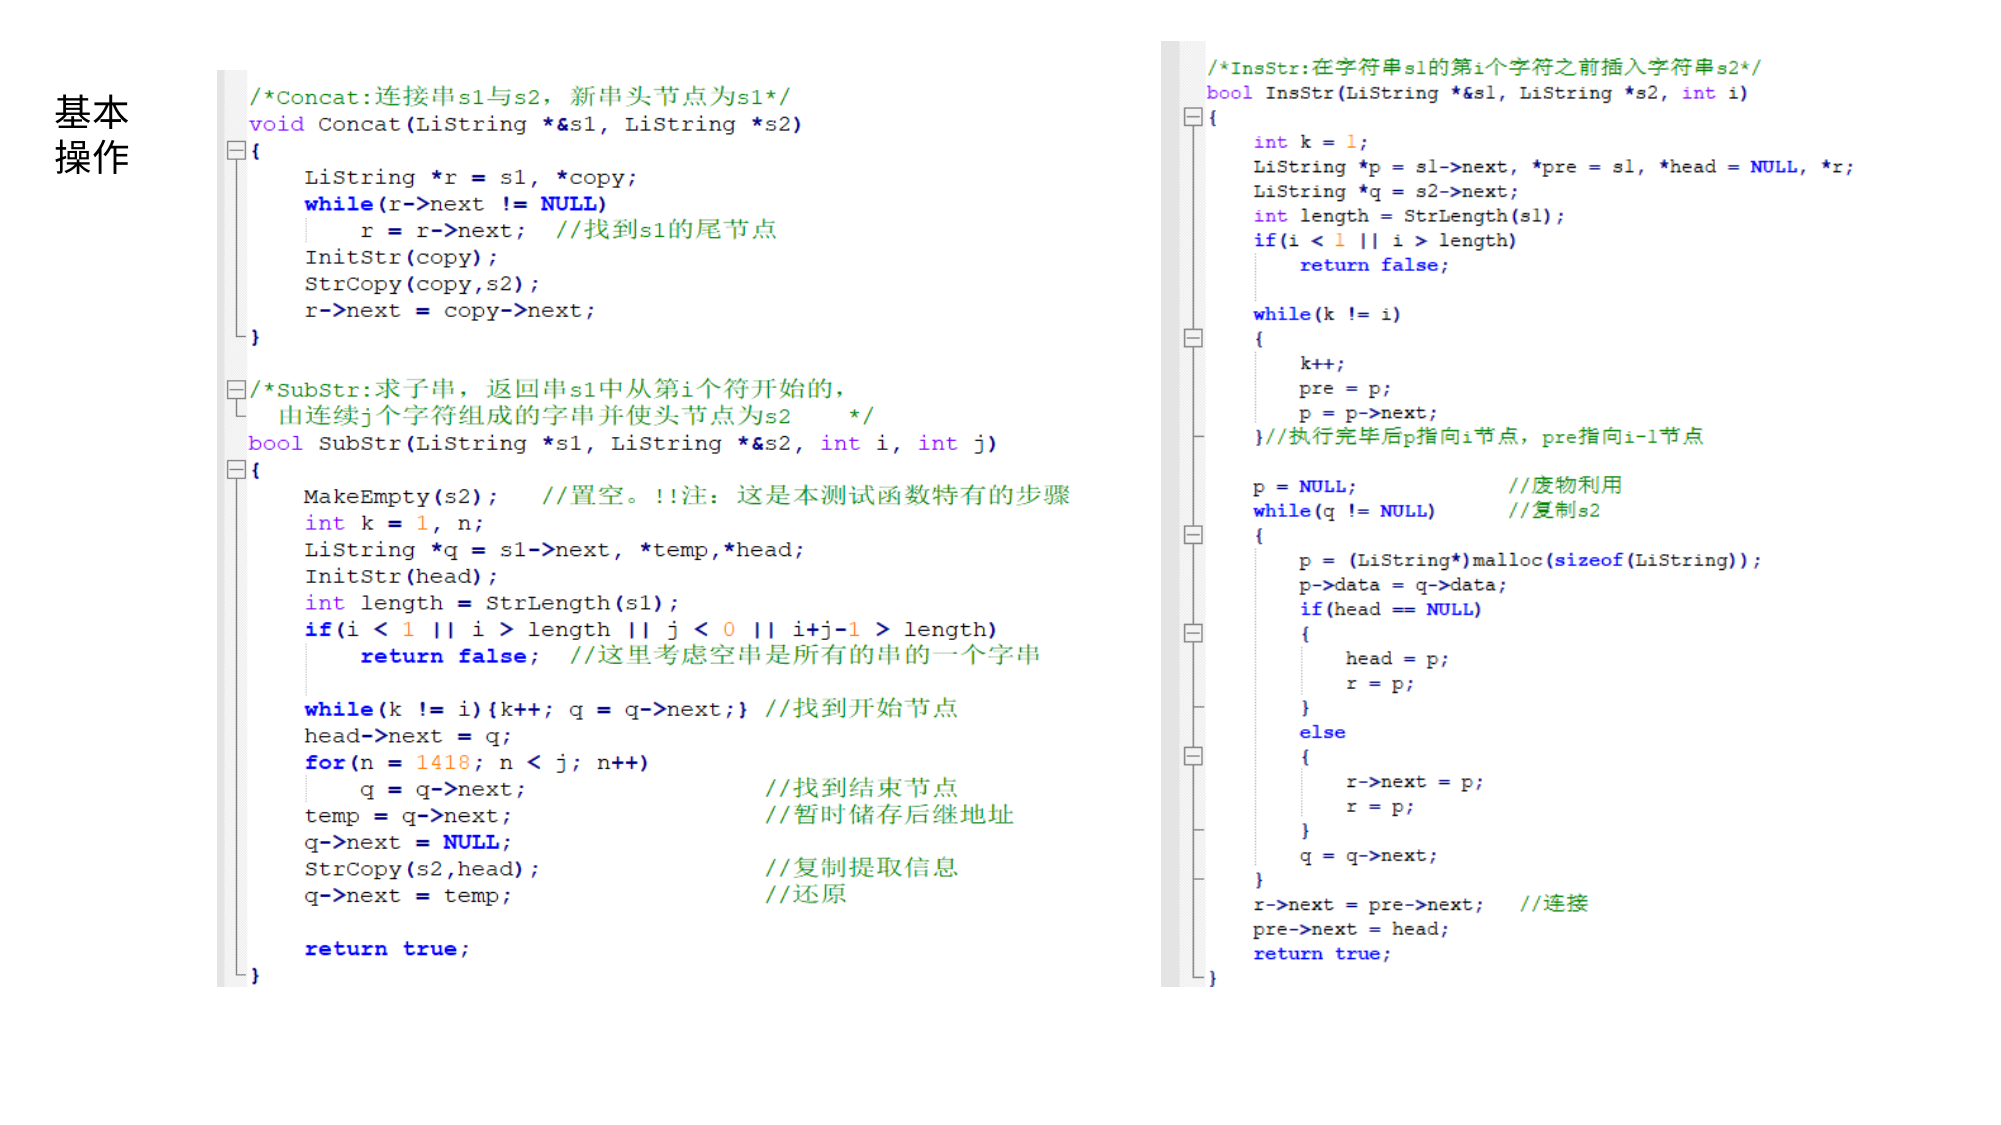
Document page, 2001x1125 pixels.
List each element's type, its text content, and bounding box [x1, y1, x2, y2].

picture [1161, 41, 1861, 987]
text_box 基本操作 [40, 81, 178, 187]
picture [217, 70, 1077, 987]
